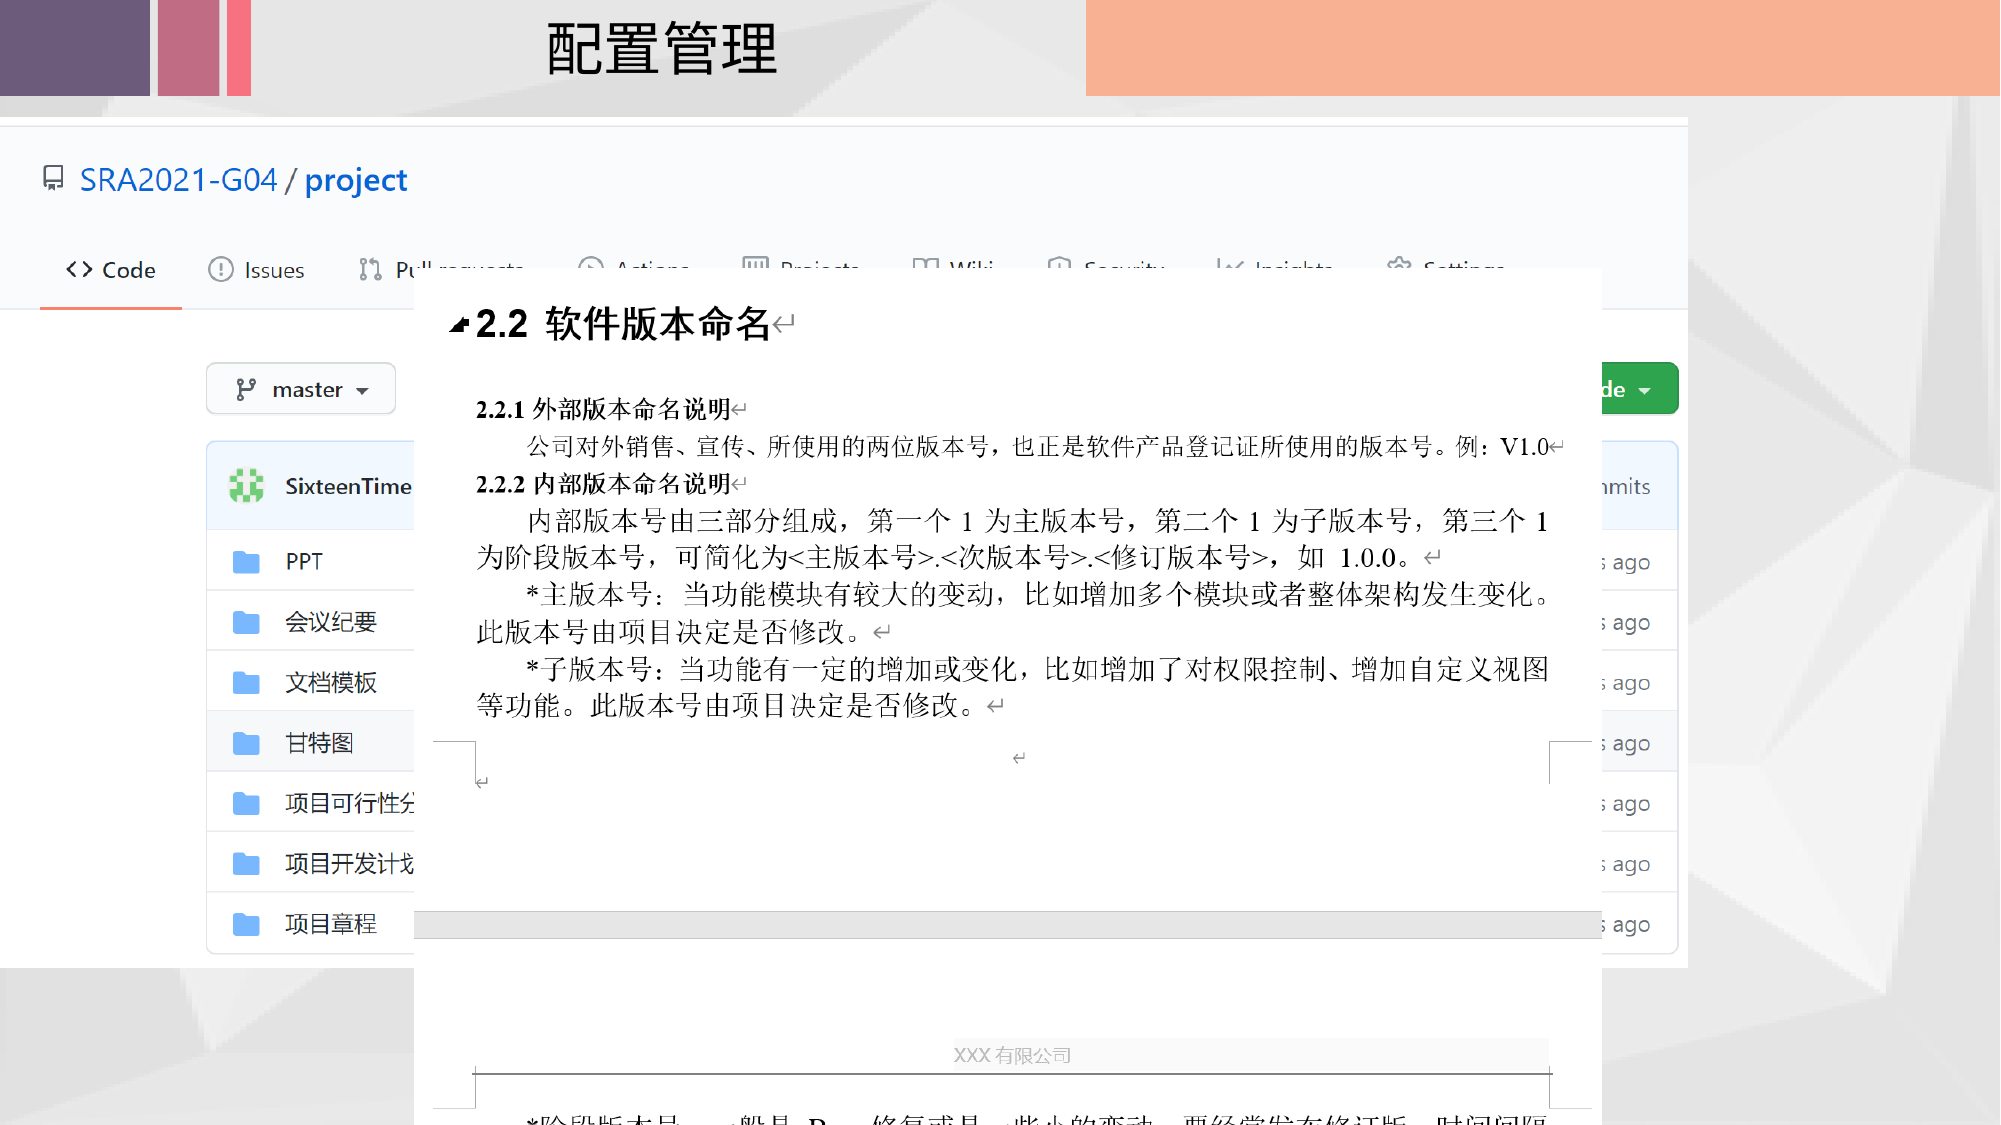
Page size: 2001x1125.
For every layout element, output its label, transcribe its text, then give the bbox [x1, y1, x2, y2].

text_box [157, 0, 220, 96]
text_box 配置管理 [531, 5, 794, 90]
text_box [0, 0, 150, 96]
text_box [227, 0, 251, 96]
text_box [1086, 0, 2000, 96]
picture [0, 0, 2001, 1125]
